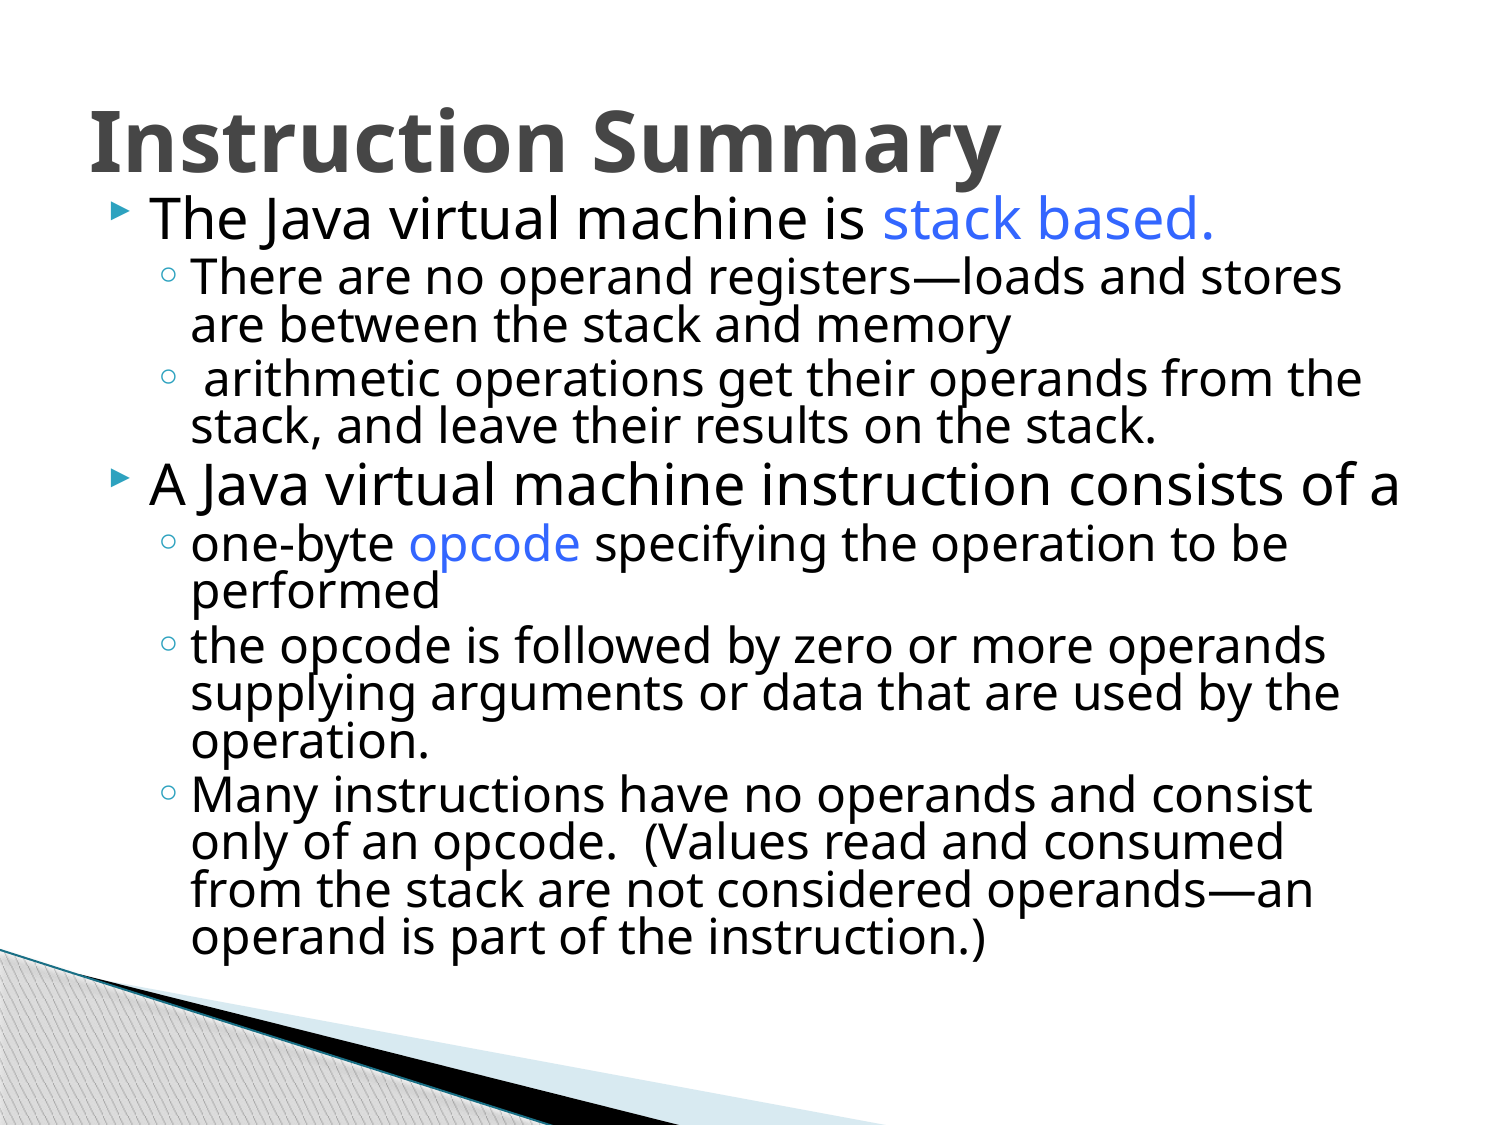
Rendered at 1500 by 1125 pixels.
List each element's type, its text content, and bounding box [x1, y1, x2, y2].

list The Java virtual machine is stack based. There are no operand registers—loads and stores are between the stack and memory arithmetic operations get their operands from the stack, and leave their results on the stack. A Java virtual machine instruction consists of a one-byte opcode specifying the operation to be performed the opcode is followed by zero or more operands supplying arguments or data that are used by the operation. Many instructions have no operands and consist only of an opcode. (Values read and consumed from the stack are not considered operands—an operand is part of the instruction.) [74, 187, 1426, 988]
title Instruction Summary [75, 45, 1425, 233]
